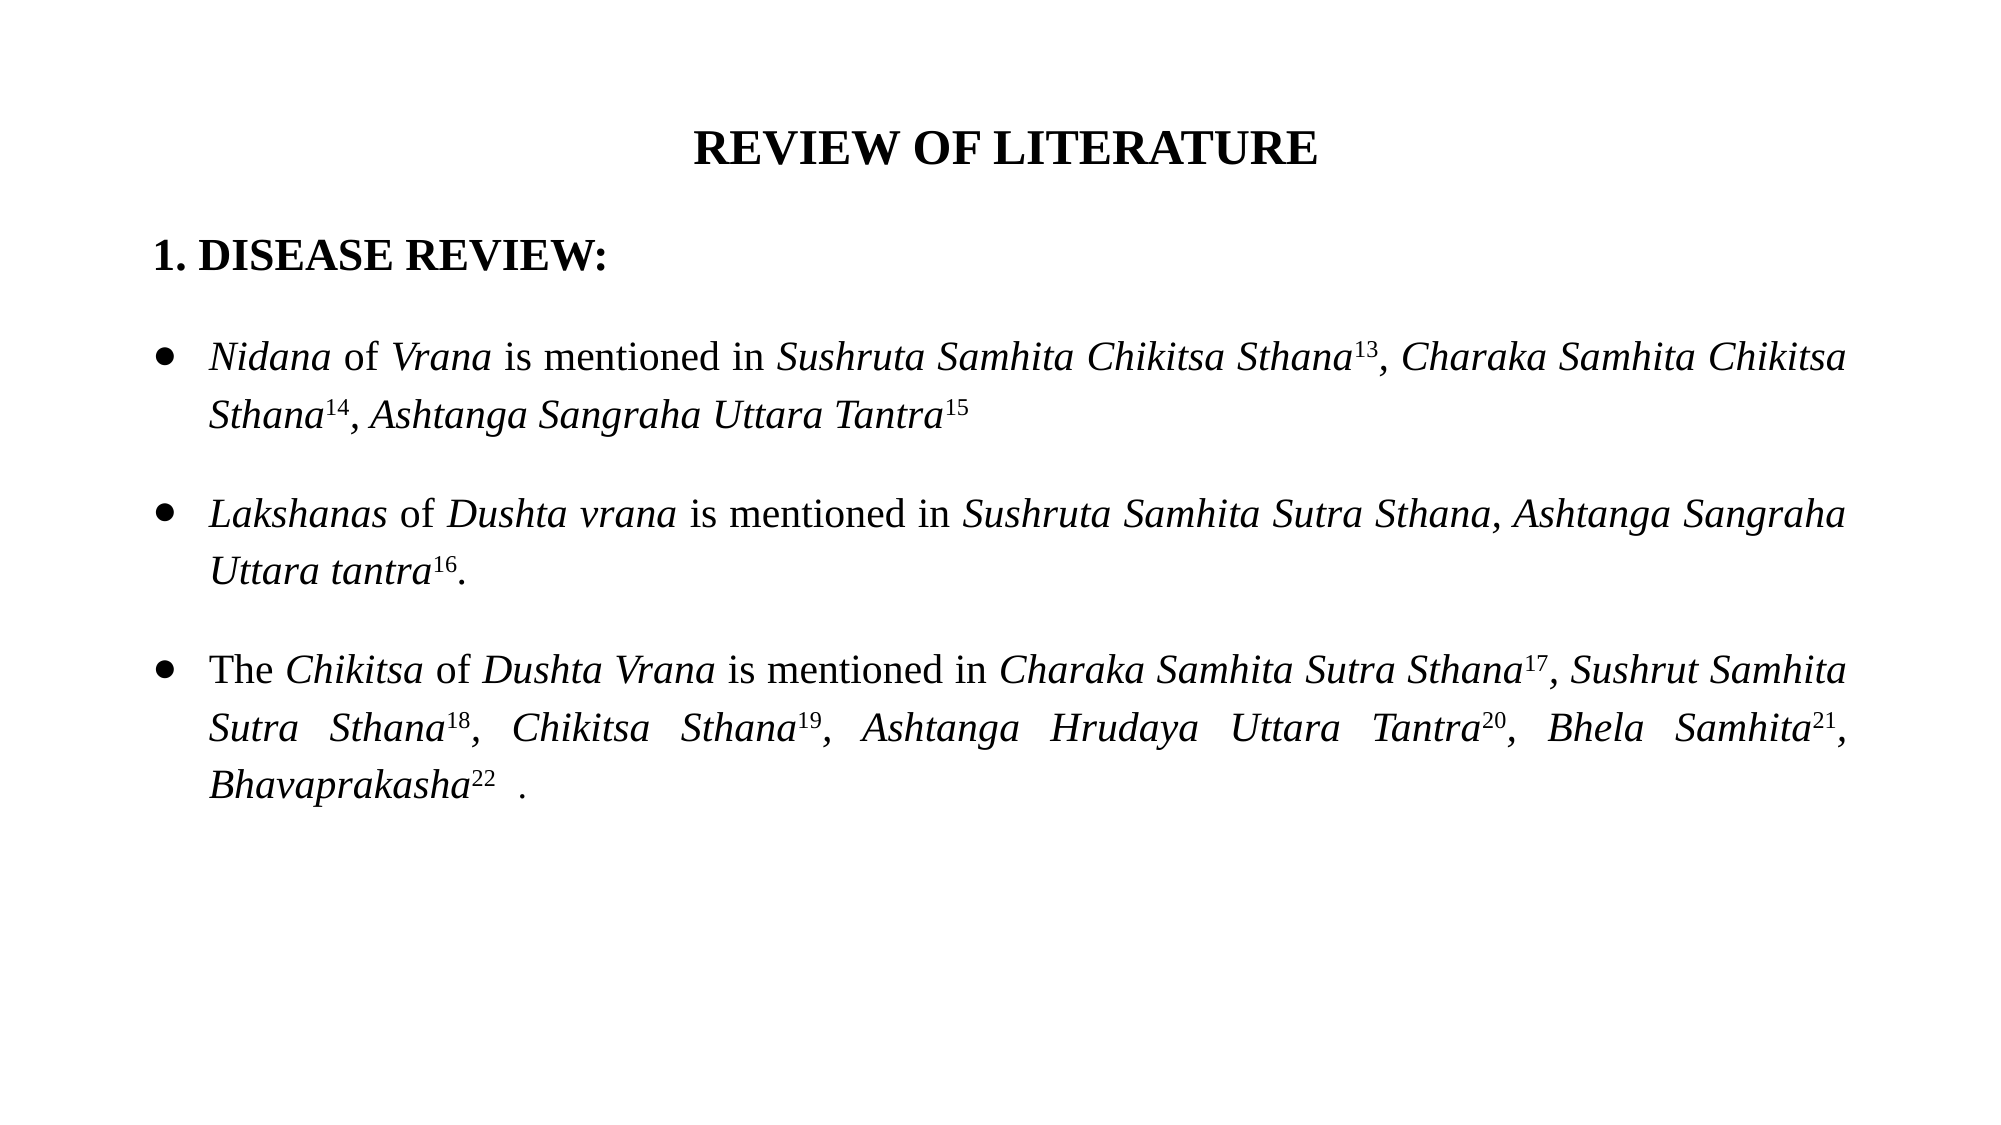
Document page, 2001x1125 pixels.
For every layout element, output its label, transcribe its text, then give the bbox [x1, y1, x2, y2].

list REVIEW OF LITERATURE 1. DISEASE REVIEW: Nidana of Vrana is mentioned in Sushruta Samhita Chikitsa Sthana13, Charaka Samhita Chikitsa Sthana14, Ashtanga Sangraha Uttara Tantra15 Lakshanas of Dushta vrana is mentioned in Sushruta Samhita Sutra Sthana, Ashtanga Sangraha Uttara tantra16. The Chikitsa of Dushta Vrana is mentioned in Charaka Samhita Sutra Sthana17, Sushrut Samhita Sutra Sthana18, Chikitsa Sthana19, Ashtanga Hrudaya Uttara Tantra20, Bhela Samhita21, Bhavaprakasha22 . [137, 98, 1863, 1014]
